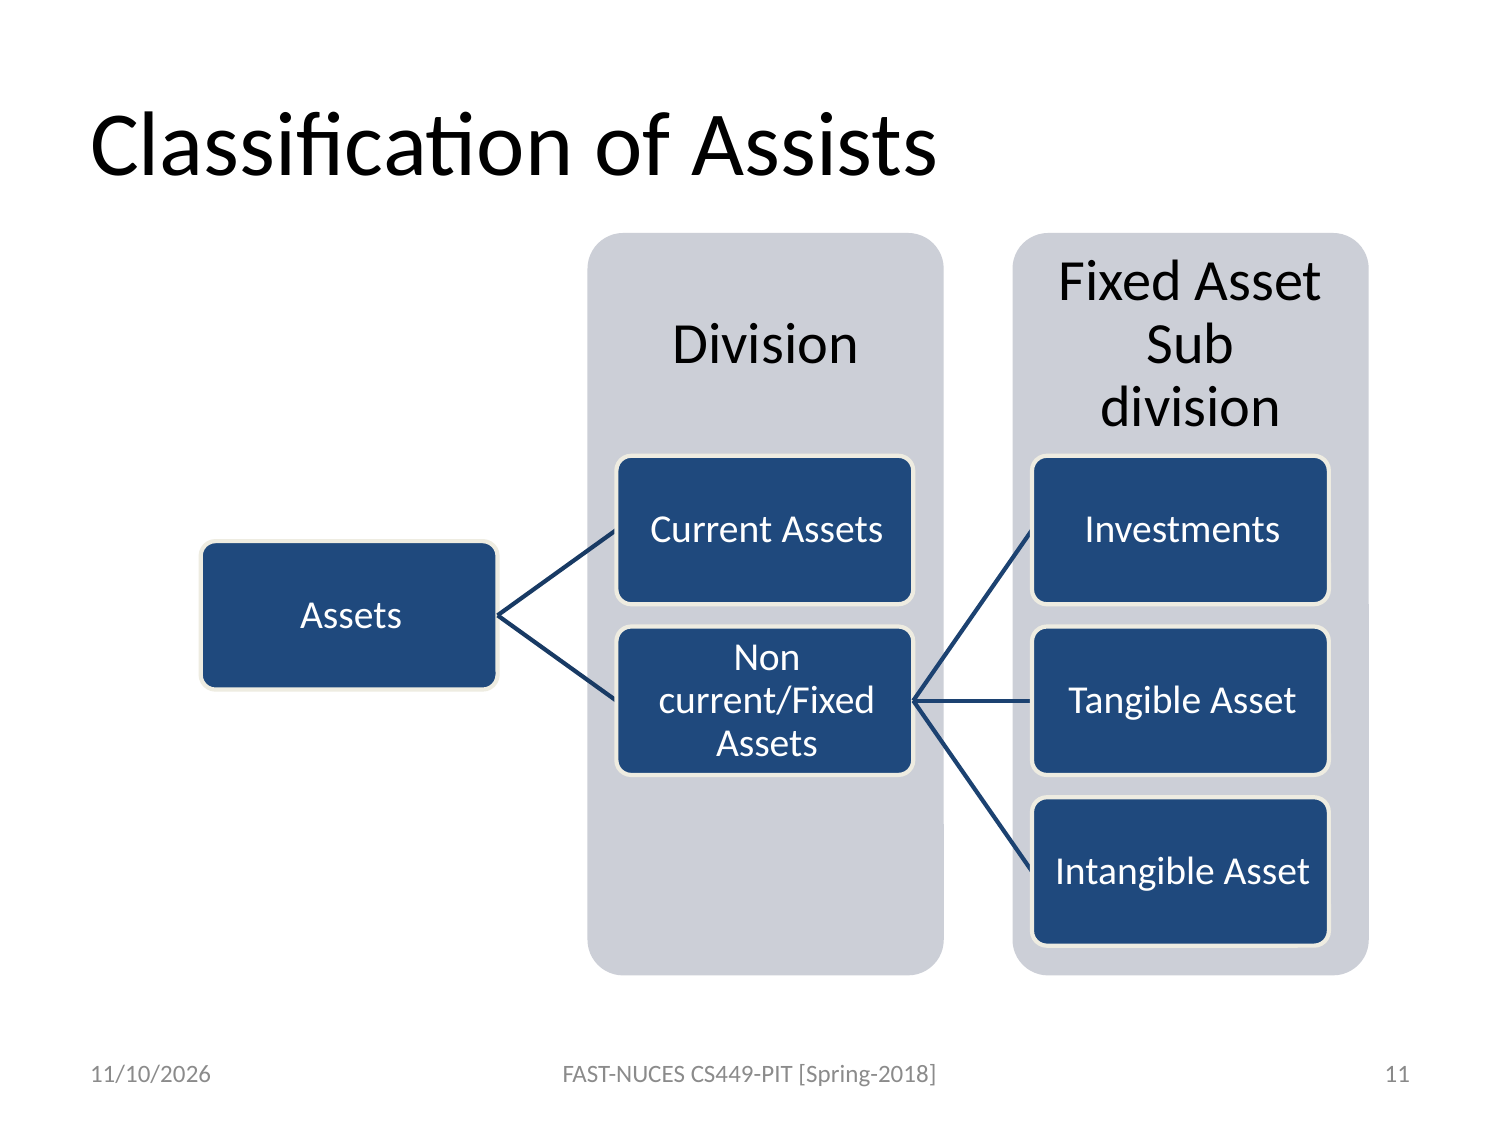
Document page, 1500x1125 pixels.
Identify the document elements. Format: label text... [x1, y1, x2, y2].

slide_number 11 [1074, 1042, 1425, 1103]
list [74, 232, 1426, 976]
footer FAST-NUCES CS449-PIT [Spring-2018] [425, 1042, 1074, 1103]
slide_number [75, 1042, 425, 1103]
title Classification of Assists [75, 45, 1425, 232]
